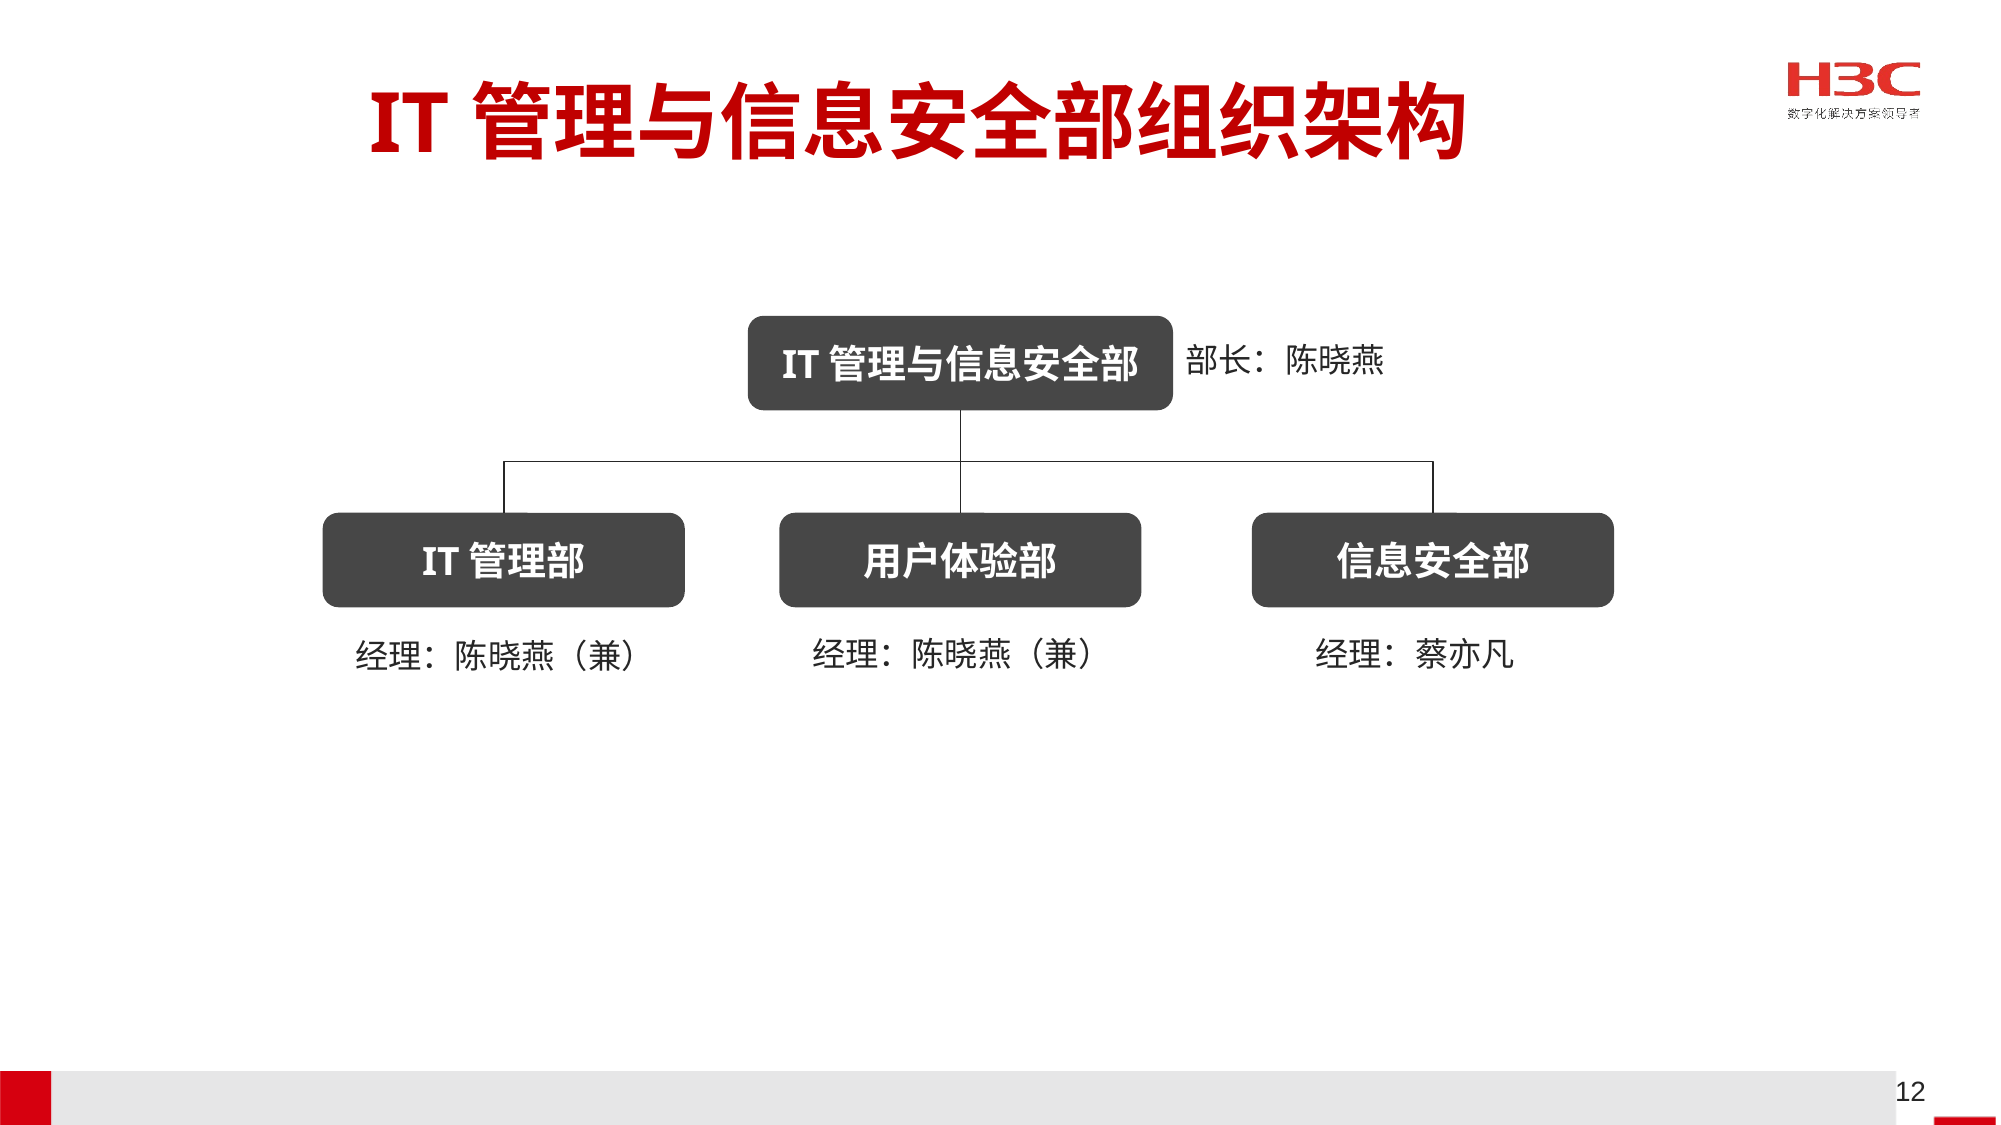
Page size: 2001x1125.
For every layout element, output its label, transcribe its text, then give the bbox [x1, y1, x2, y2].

picture [1753, 42, 1954, 138]
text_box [680, 233, 784, 691]
text_box 经理：蔡亦凡 [1300, 625, 1530, 681]
title IT管理与信息安全部组织架构 [70, 68, 1768, 169]
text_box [1145, 224, 1249, 699]
text_box 信息安全部 [1253, 512, 1615, 608]
text_box 经理：陈晓燕（兼） [797, 625, 1127, 681]
text_box 用户体验部 [788, 512, 1140, 608]
text_box 经理：陈晓燕（兼） [340, 627, 670, 683]
picture [0, 1071, 1999, 1125]
text_box IT管理与信息安全部 [788, 315, 1140, 411]
text_box 部长：陈晓燕 [1253, 331, 1400, 387]
text_box IT管理部 [322, 512, 675, 608]
